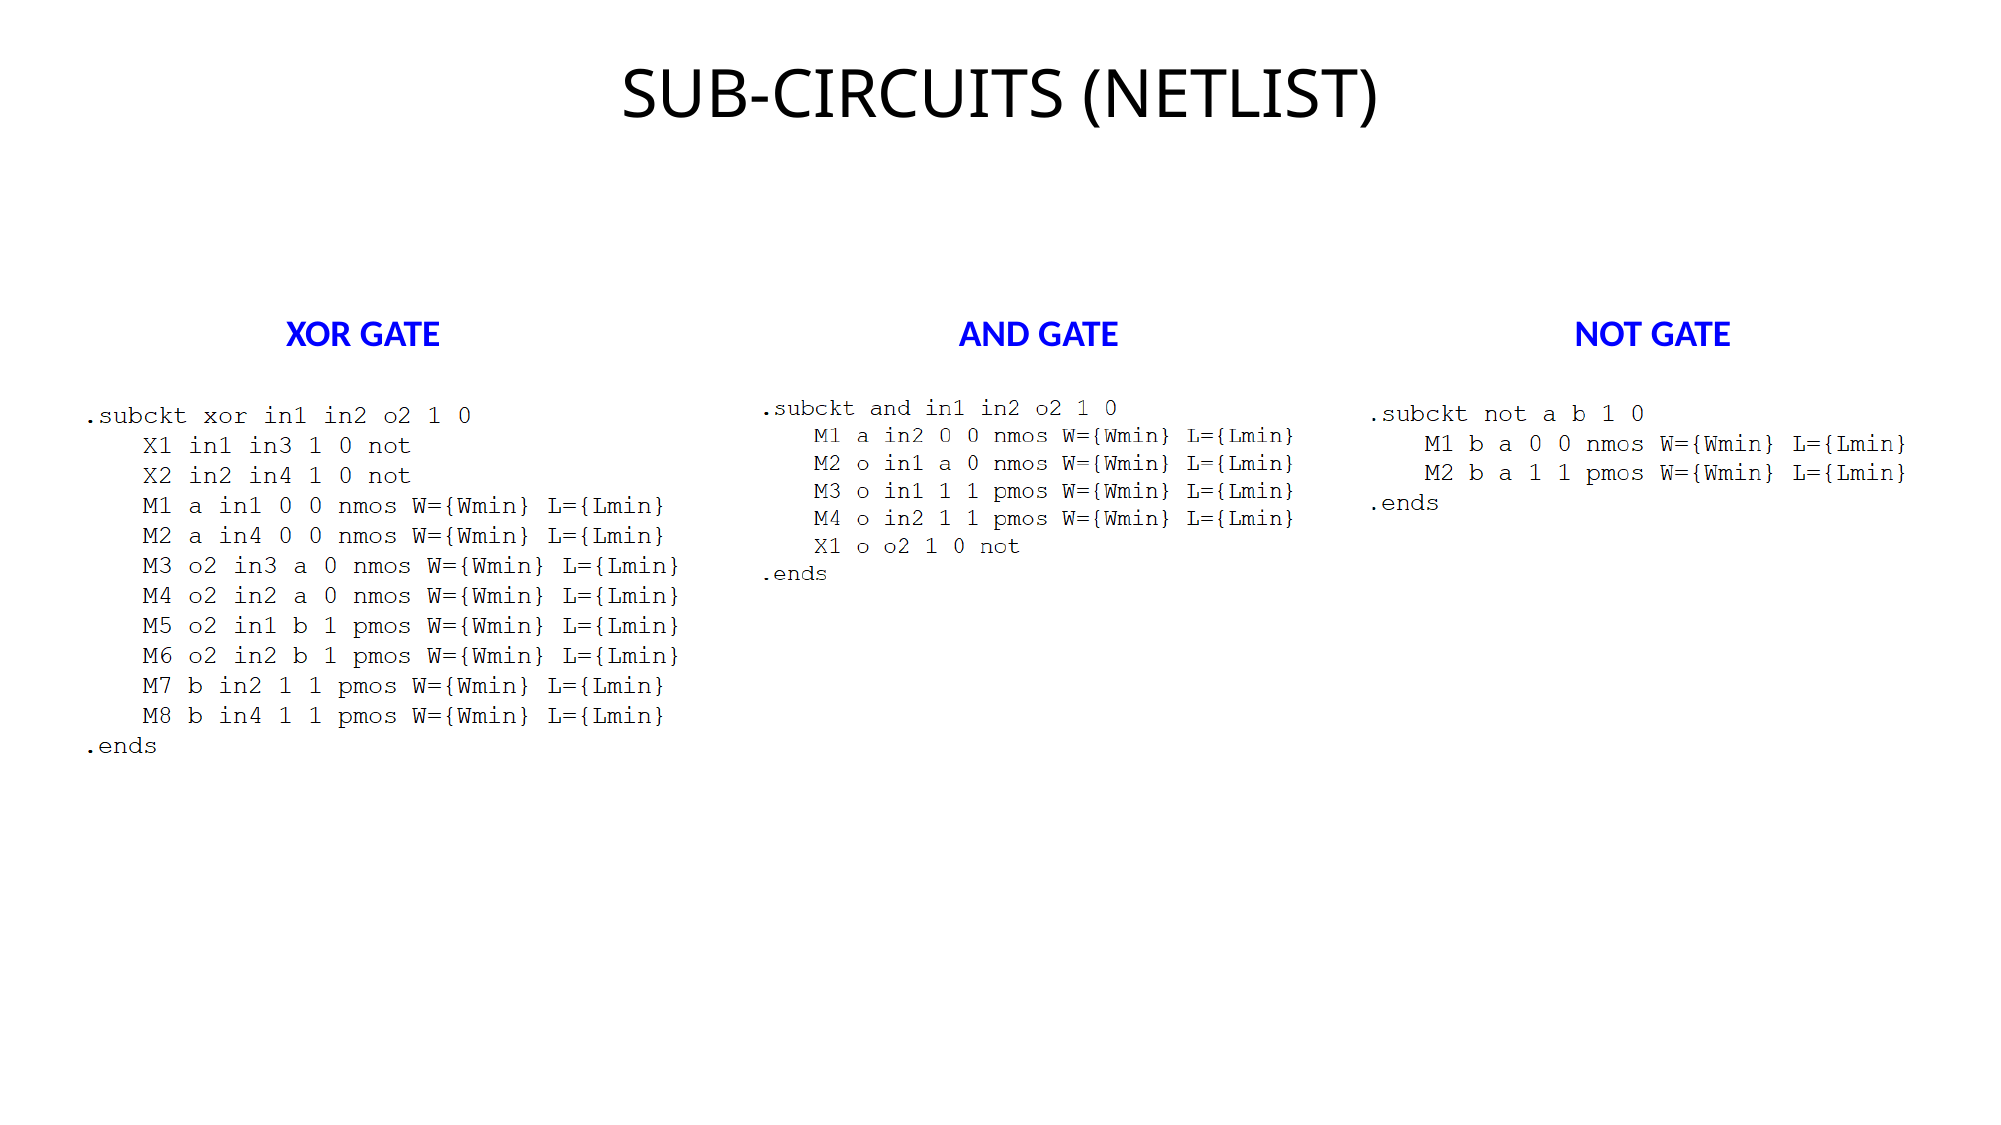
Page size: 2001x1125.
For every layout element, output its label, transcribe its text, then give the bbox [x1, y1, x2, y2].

picture [1372, 388, 1934, 525]
title SUB-CIRCUITS (NETLIST) [137, 46, 1863, 146]
picture [83, 393, 713, 776]
text_box AND GATE [943, 301, 1134, 362]
text_box XOR GATE [271, 301, 456, 362]
text_box NOT GATE [1559, 301, 1747, 362]
picture [761, 384, 1320, 590]
